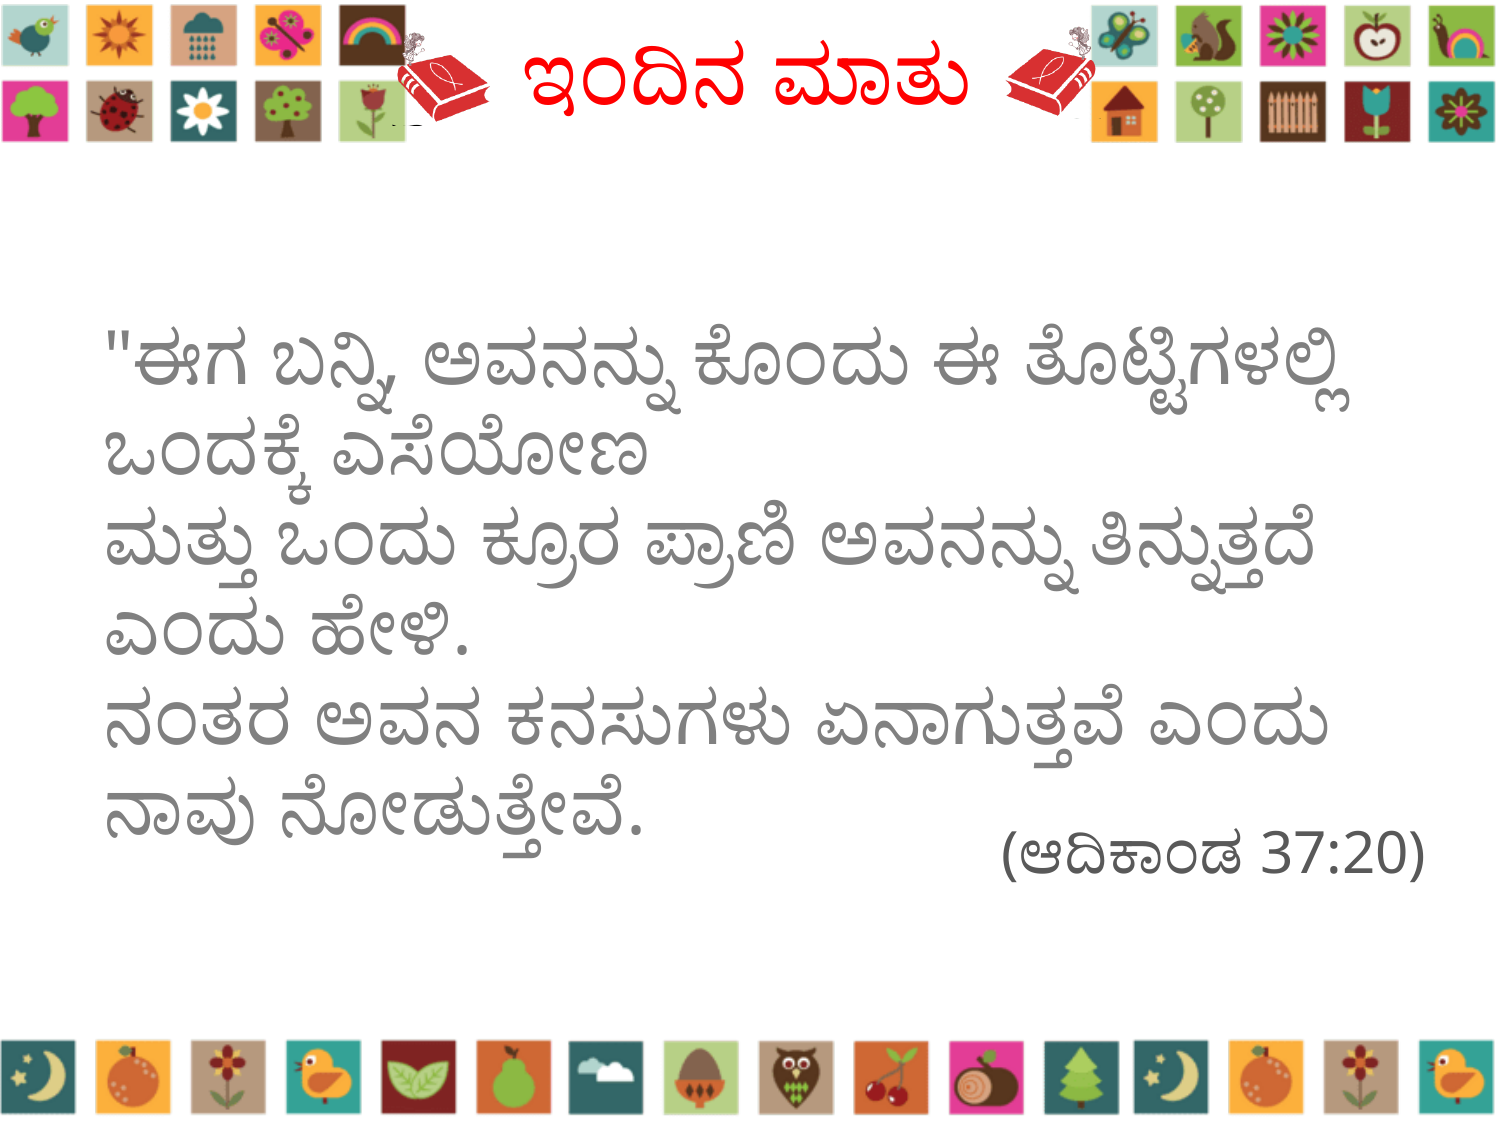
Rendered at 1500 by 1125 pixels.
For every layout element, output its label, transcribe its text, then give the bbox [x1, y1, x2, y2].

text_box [0, 1028, 1500, 1118]
text_box ಇಂದಿನ ಮಾತು [425, 13, 1078, 129]
picture [0, 3, 522, 150]
text_box "ಈಗ ಬನ್ನಿ, ಅವನನ್ನು ಕೊಂದು ಈ ತೊಟ್ಟಿಗಳಲ್ಲಿ ಒಂದಕ್ಕೆ ಎಸೆಯೋಣ ಮತ್ತು ಒಂದು ಕ್ರೂರ ಪ್ರಾಣಿ ಅವನನ್ನು ತಿನ್ನುತ್ತದೆ ಎಂದು ಹೇಳಿ. ನಂತರ ಅವನ ಕನಸುಗಳು ಏನಾಗುತ್ತವೆ ಎಂದು ನಾವು ನೋಡುತ್ತೇವೆ. [88, 302, 1436, 858]
text_box (ಆದಿಕಾಂಡ 37:20) [808, 807, 1441, 893]
picture [973, 3, 1500, 150]
